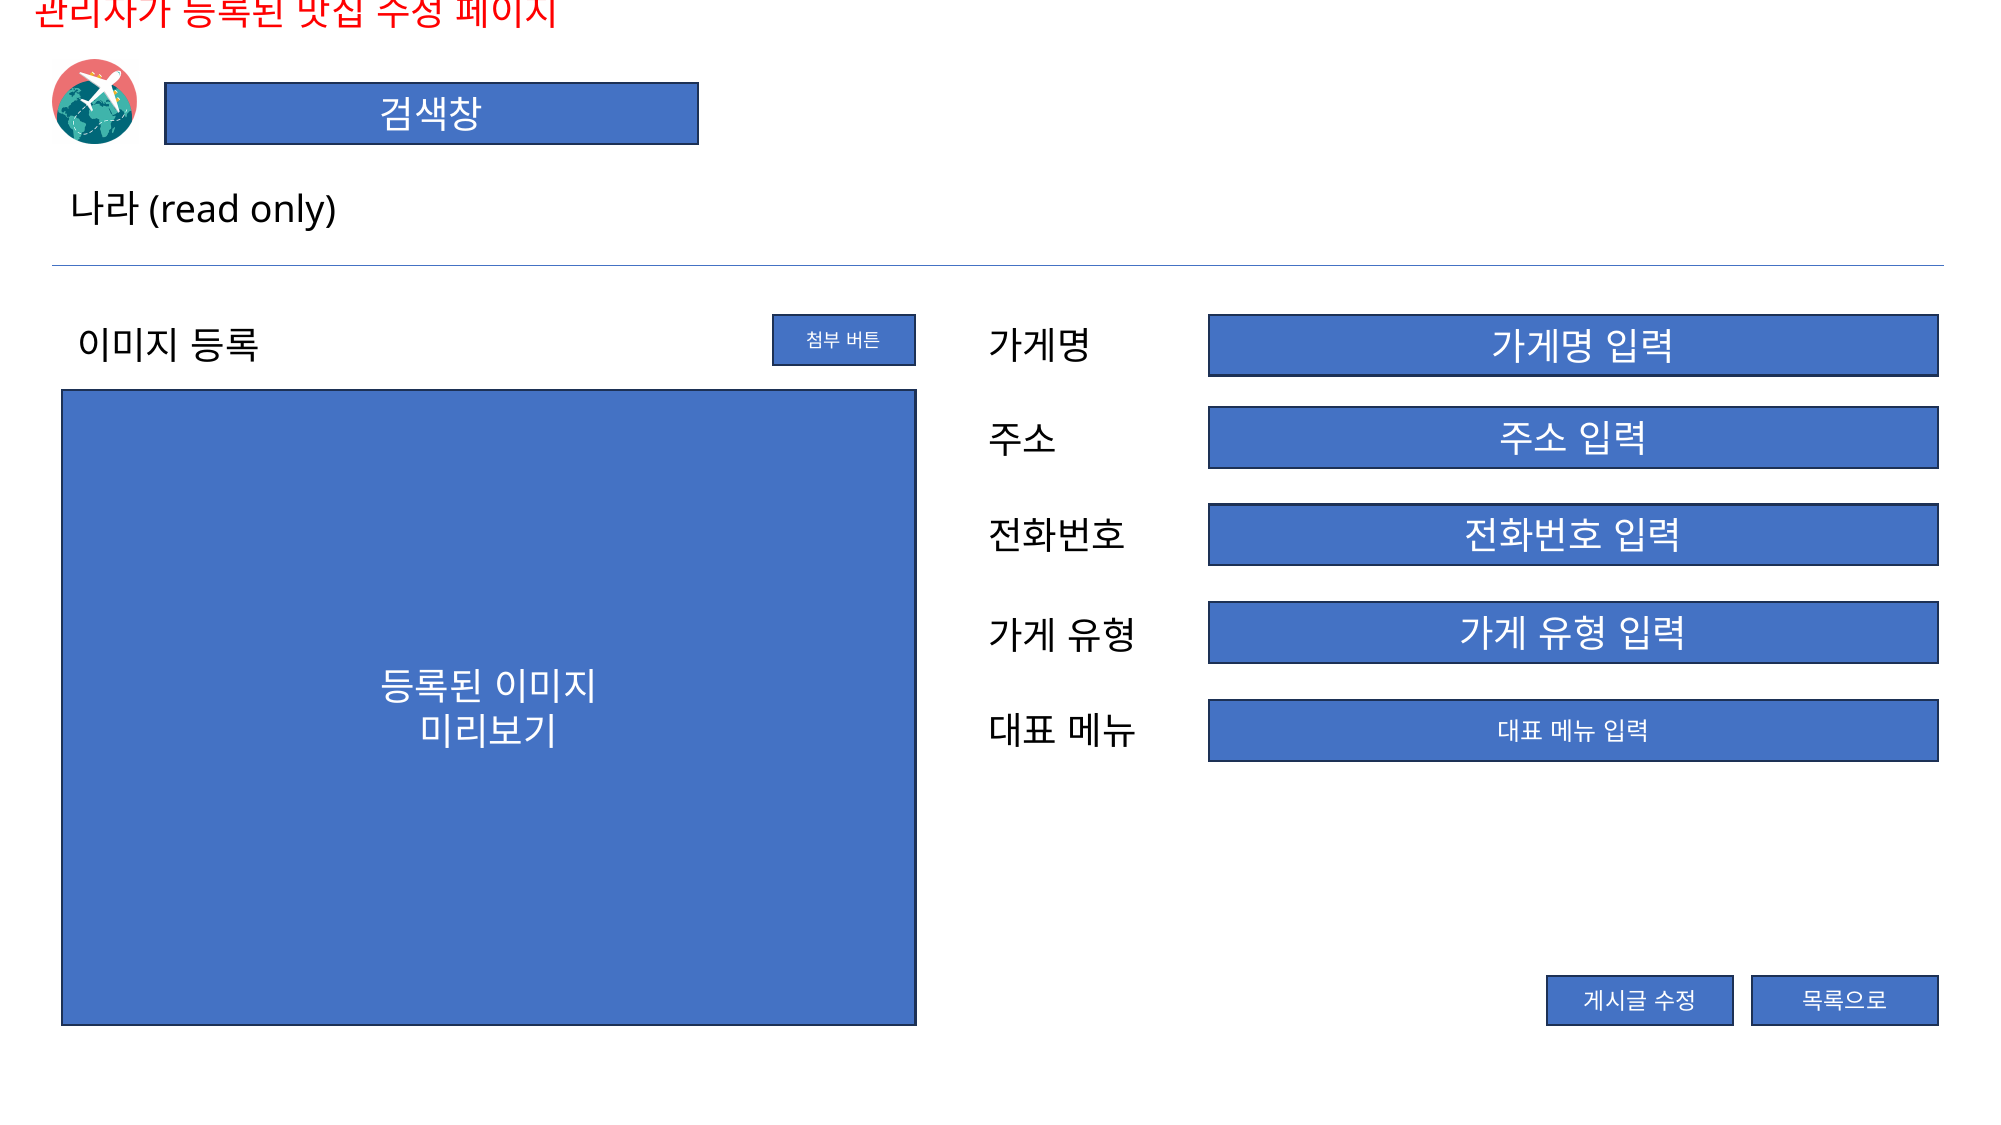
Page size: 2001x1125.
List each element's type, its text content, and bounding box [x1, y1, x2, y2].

text_box 목록으로 [1751, 975, 1939, 1026]
text_box 가게 유형 [973, 604, 1235, 664]
text_box 나라(read only) [56, 177, 351, 238]
text_box 가게명 [973, 314, 1235, 375]
text_box 주소 [973, 408, 1235, 469]
text_box 이미지 등록 [62, 314, 324, 375]
text_box 게시글 수정 [1546, 975, 1734, 1026]
text_box 가게명 입력 [1208, 314, 1939, 377]
text_box 검색창 [164, 82, 699, 145]
text_box 첨부 버튼 [772, 314, 916, 366]
text_box 전화번호 입력 [1208, 503, 1939, 566]
picture [52, 59, 139, 144]
text_box 등록된 이미지 미리보기 [61, 389, 917, 1026]
text_box 가게 유형 입력 [1208, 601, 1939, 664]
text_box 전화번호 [973, 504, 1235, 565]
text_box 관리자가 등록된 맛집 수정 페이지 [19, 0, 649, 41]
text_box 대표 메뉴 [973, 699, 1235, 759]
text_box 대표 메뉴 입력 [1208, 699, 1939, 762]
text_box 주소 입력 [1208, 406, 1939, 469]
